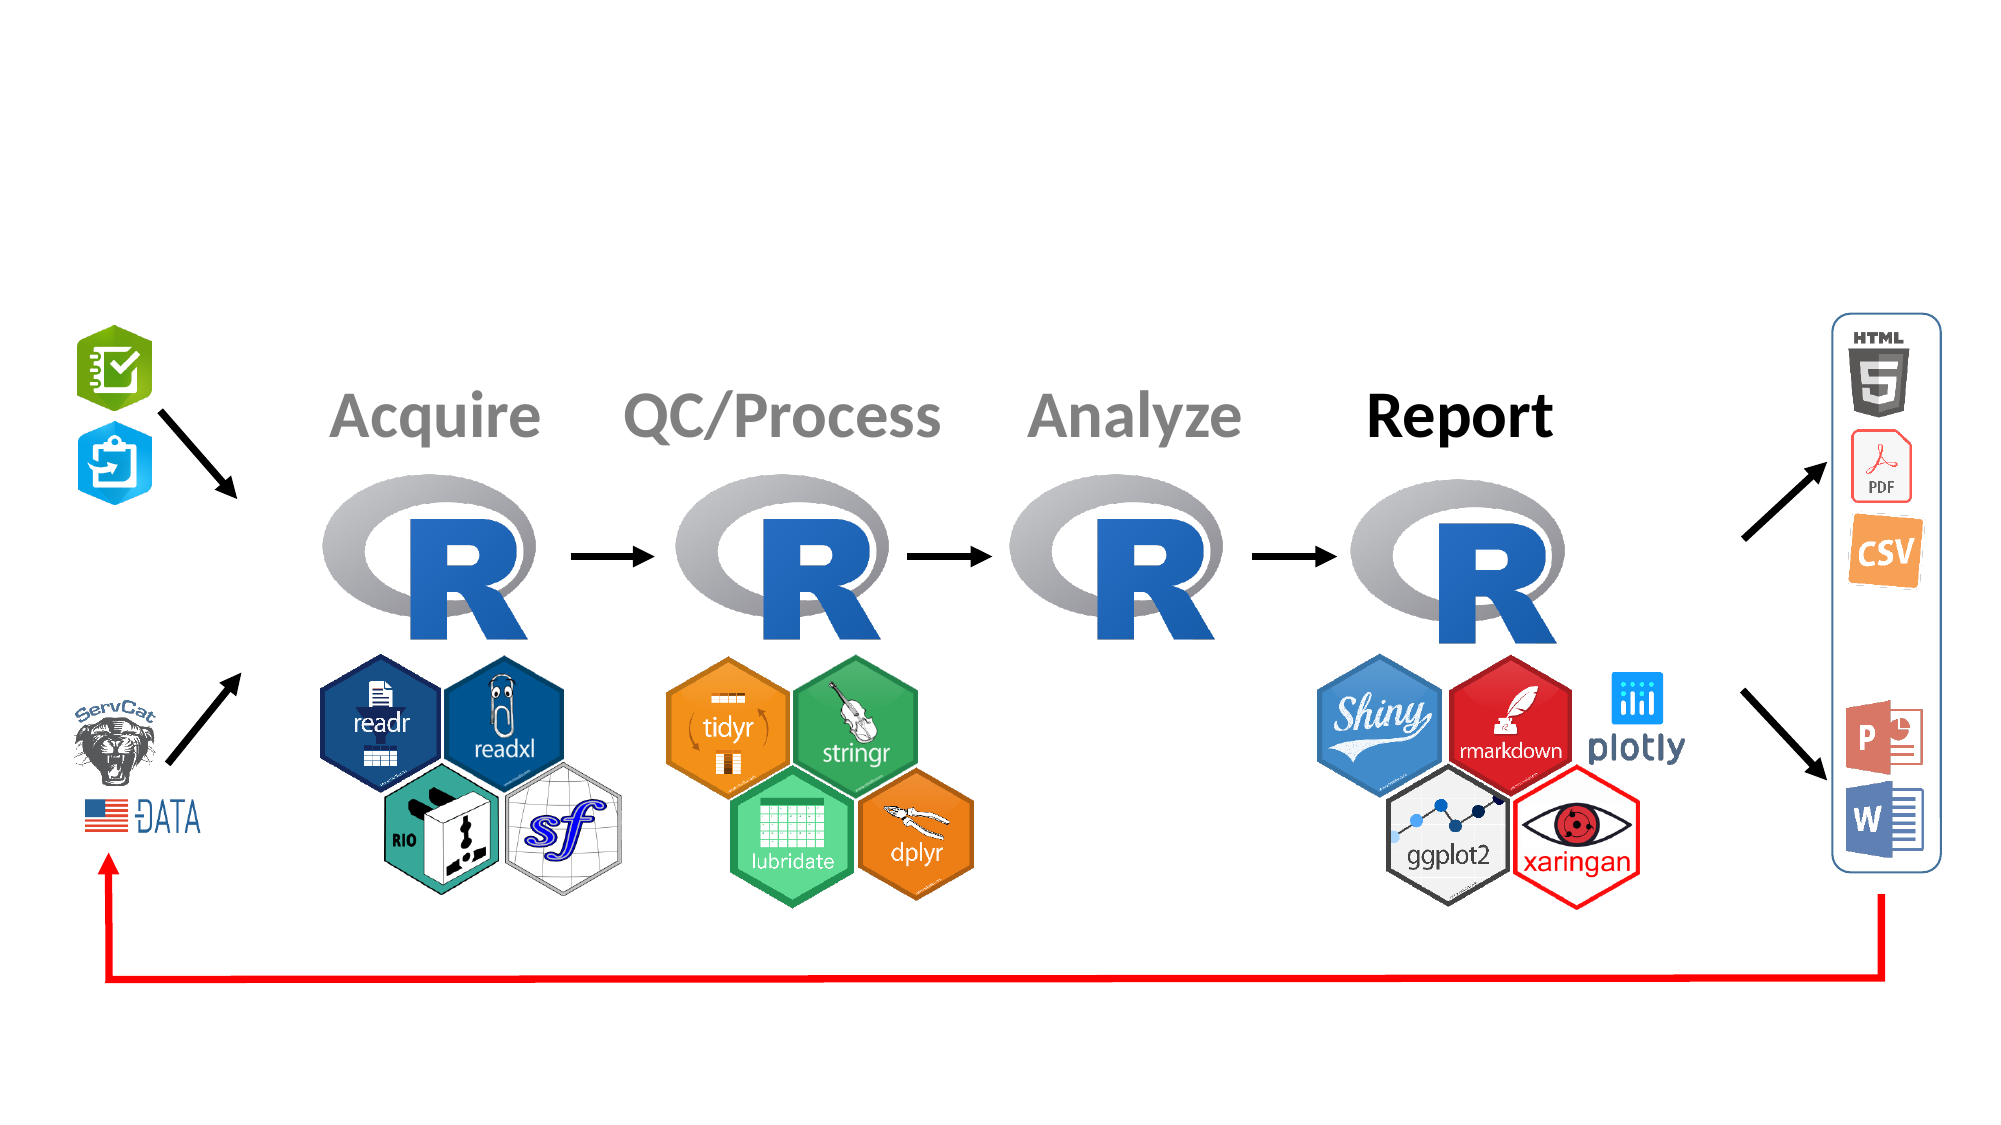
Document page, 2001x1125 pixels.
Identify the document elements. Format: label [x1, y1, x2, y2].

text_box [39, 152, 1960, 1001]
